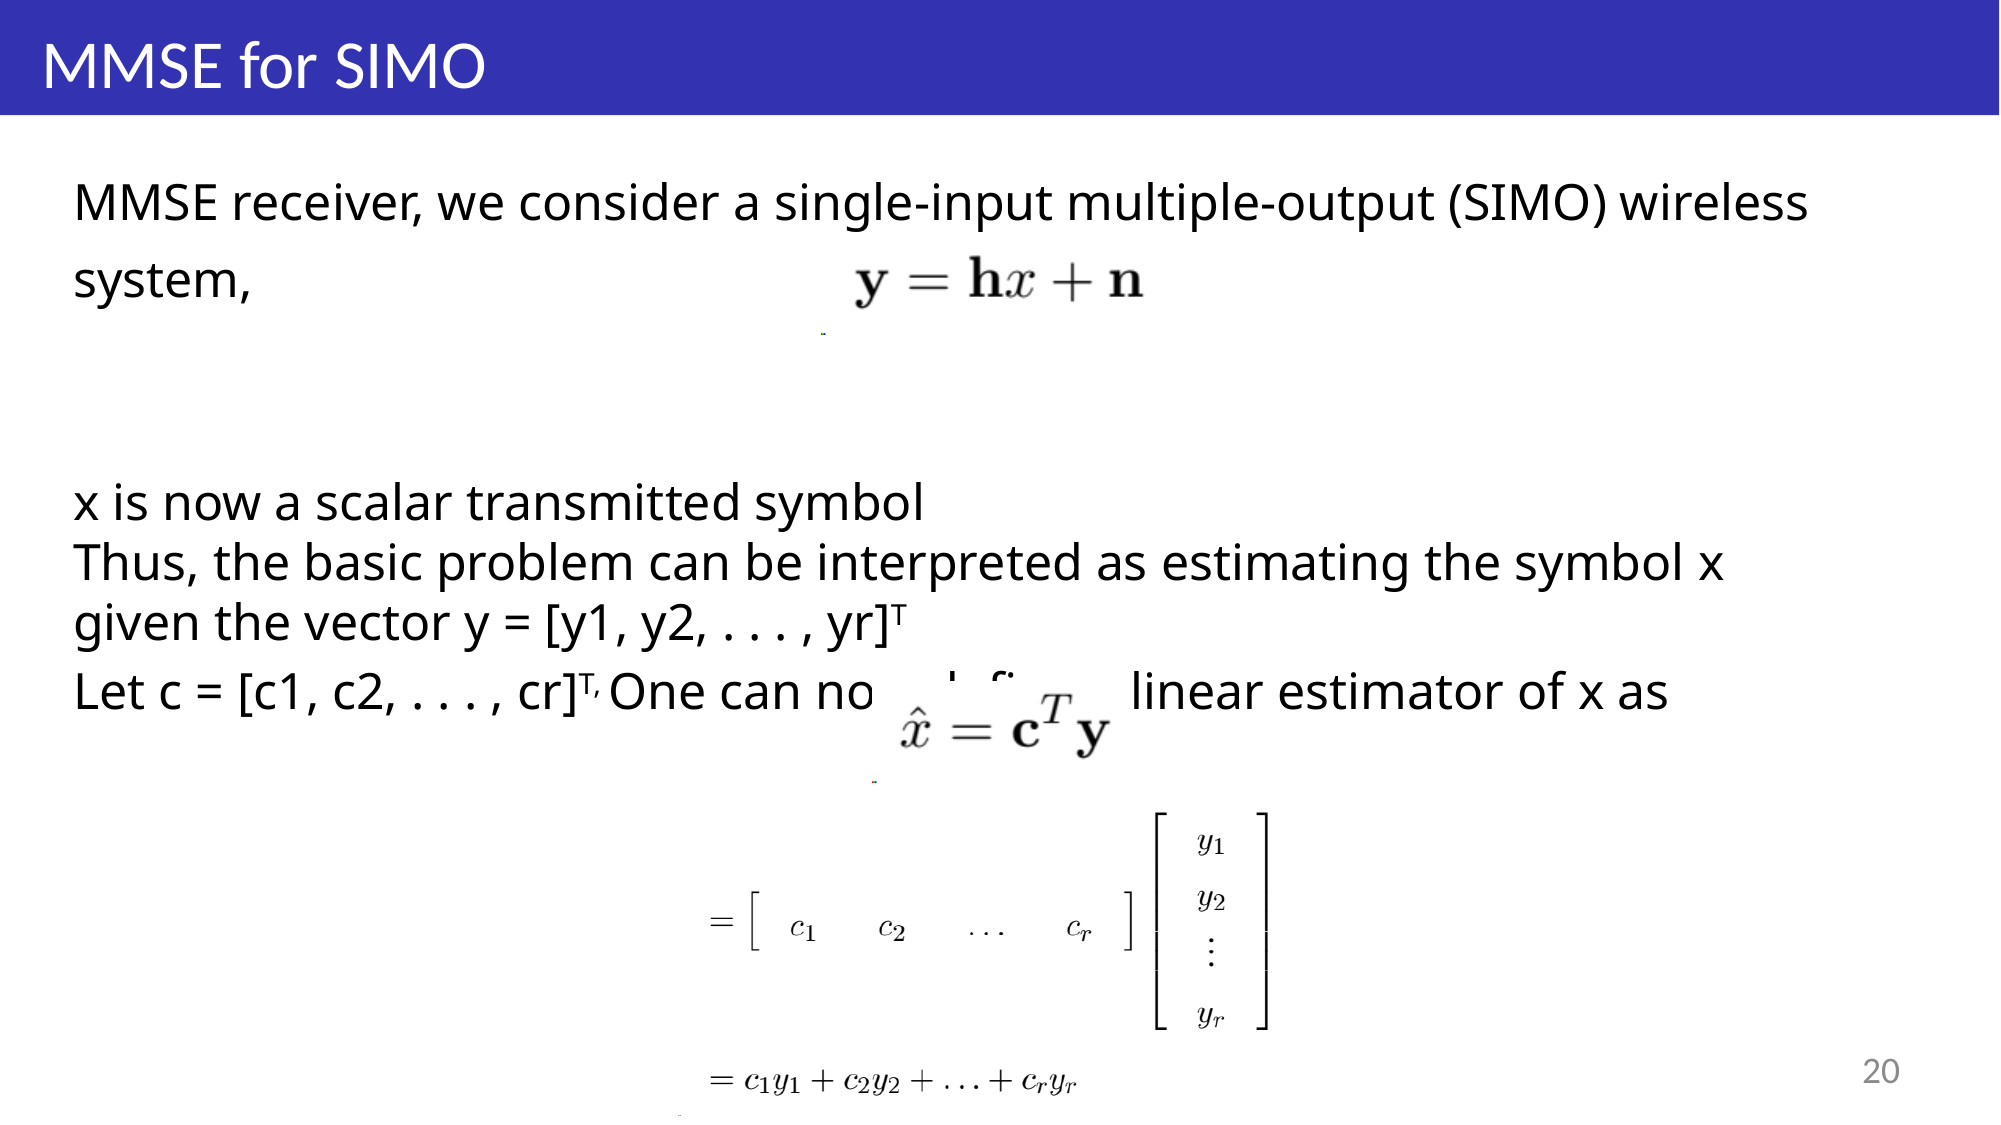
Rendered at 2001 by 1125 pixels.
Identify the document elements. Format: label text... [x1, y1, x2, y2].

picture [820, 240, 1180, 335]
picture [872, 680, 1128, 783]
slide_number 20 [1440, 1046, 1900, 1092]
title MMSE for SIMO [41, 20, 1594, 104]
list MMSE receiver, we consider a single-input multiple-output (SIMO) wireless system, x is now a scalar transmitted symbol Thus, the basic problem can be interpreted as estimating the symbol x given the vector y = [y1, y2, . . . , yr]T Let c = [c1, c2, . . . , cr]T, One can now define a linear estimator of x as linear estimator [73, 170, 1850, 1125]
picture [677, 794, 1323, 1117]
